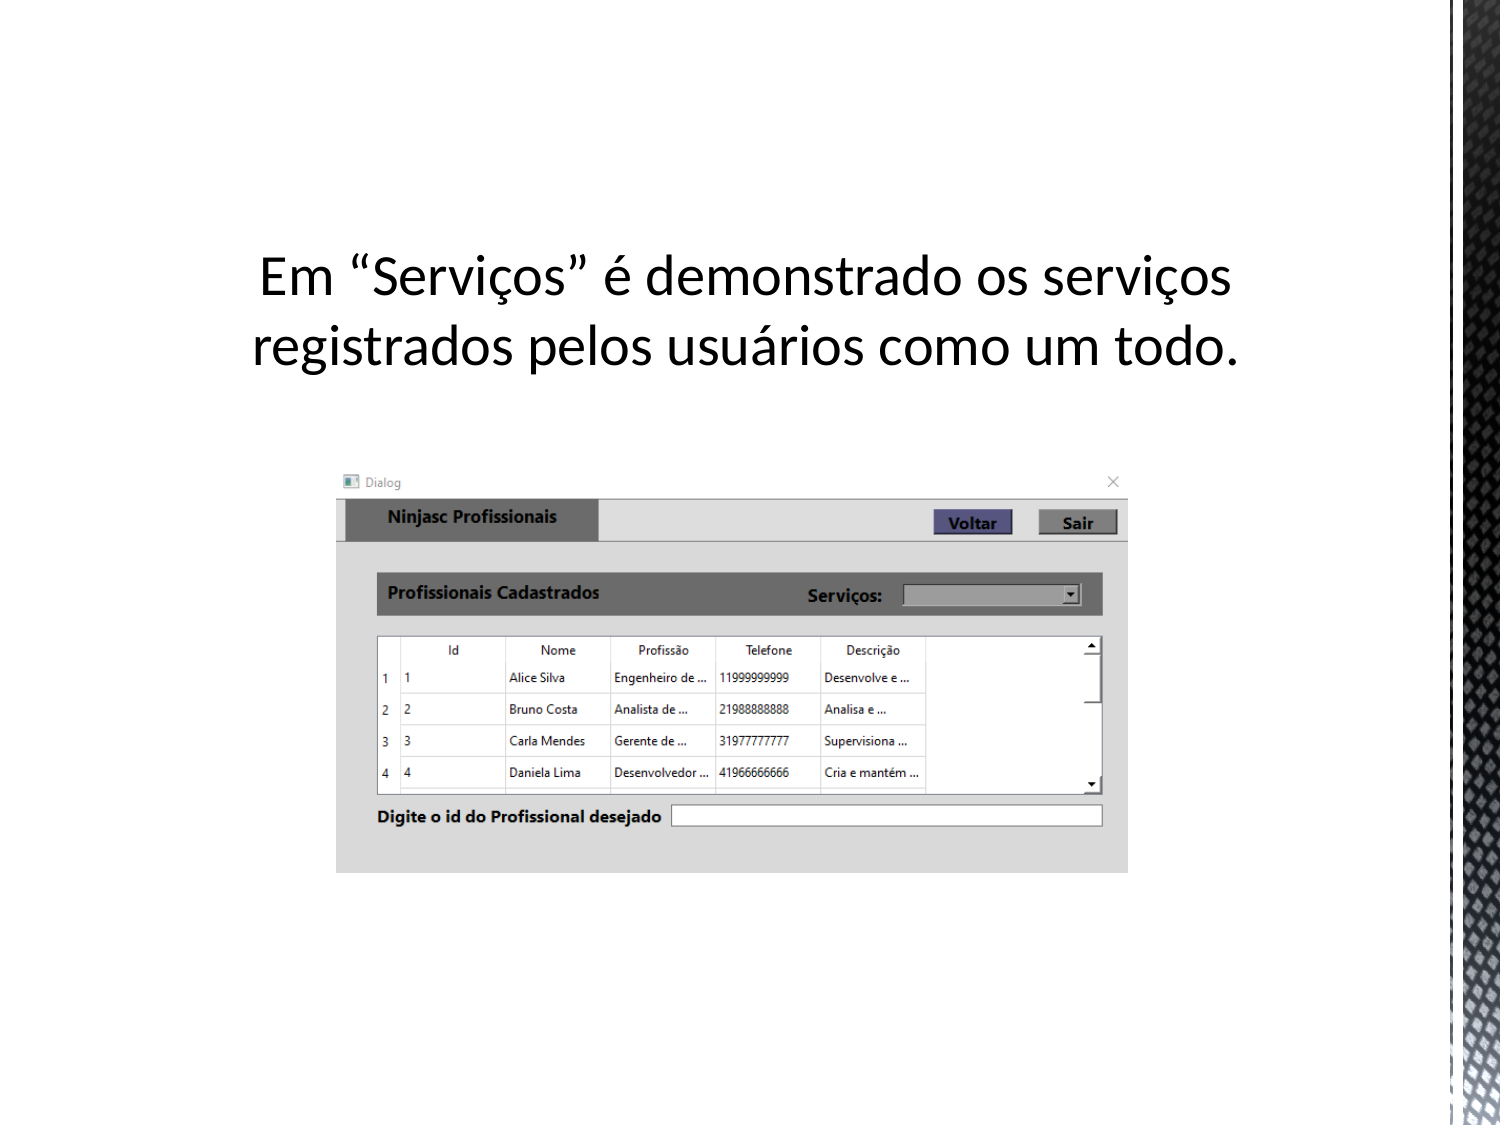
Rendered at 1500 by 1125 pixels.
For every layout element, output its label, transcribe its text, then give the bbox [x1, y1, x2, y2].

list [336, 467, 1129, 873]
picture [1447, 0, 1500, 1125]
title Em “Serviços” é demonstrado os serviços registrados pelos usuários como um todo. [230, 75, 1263, 539]
